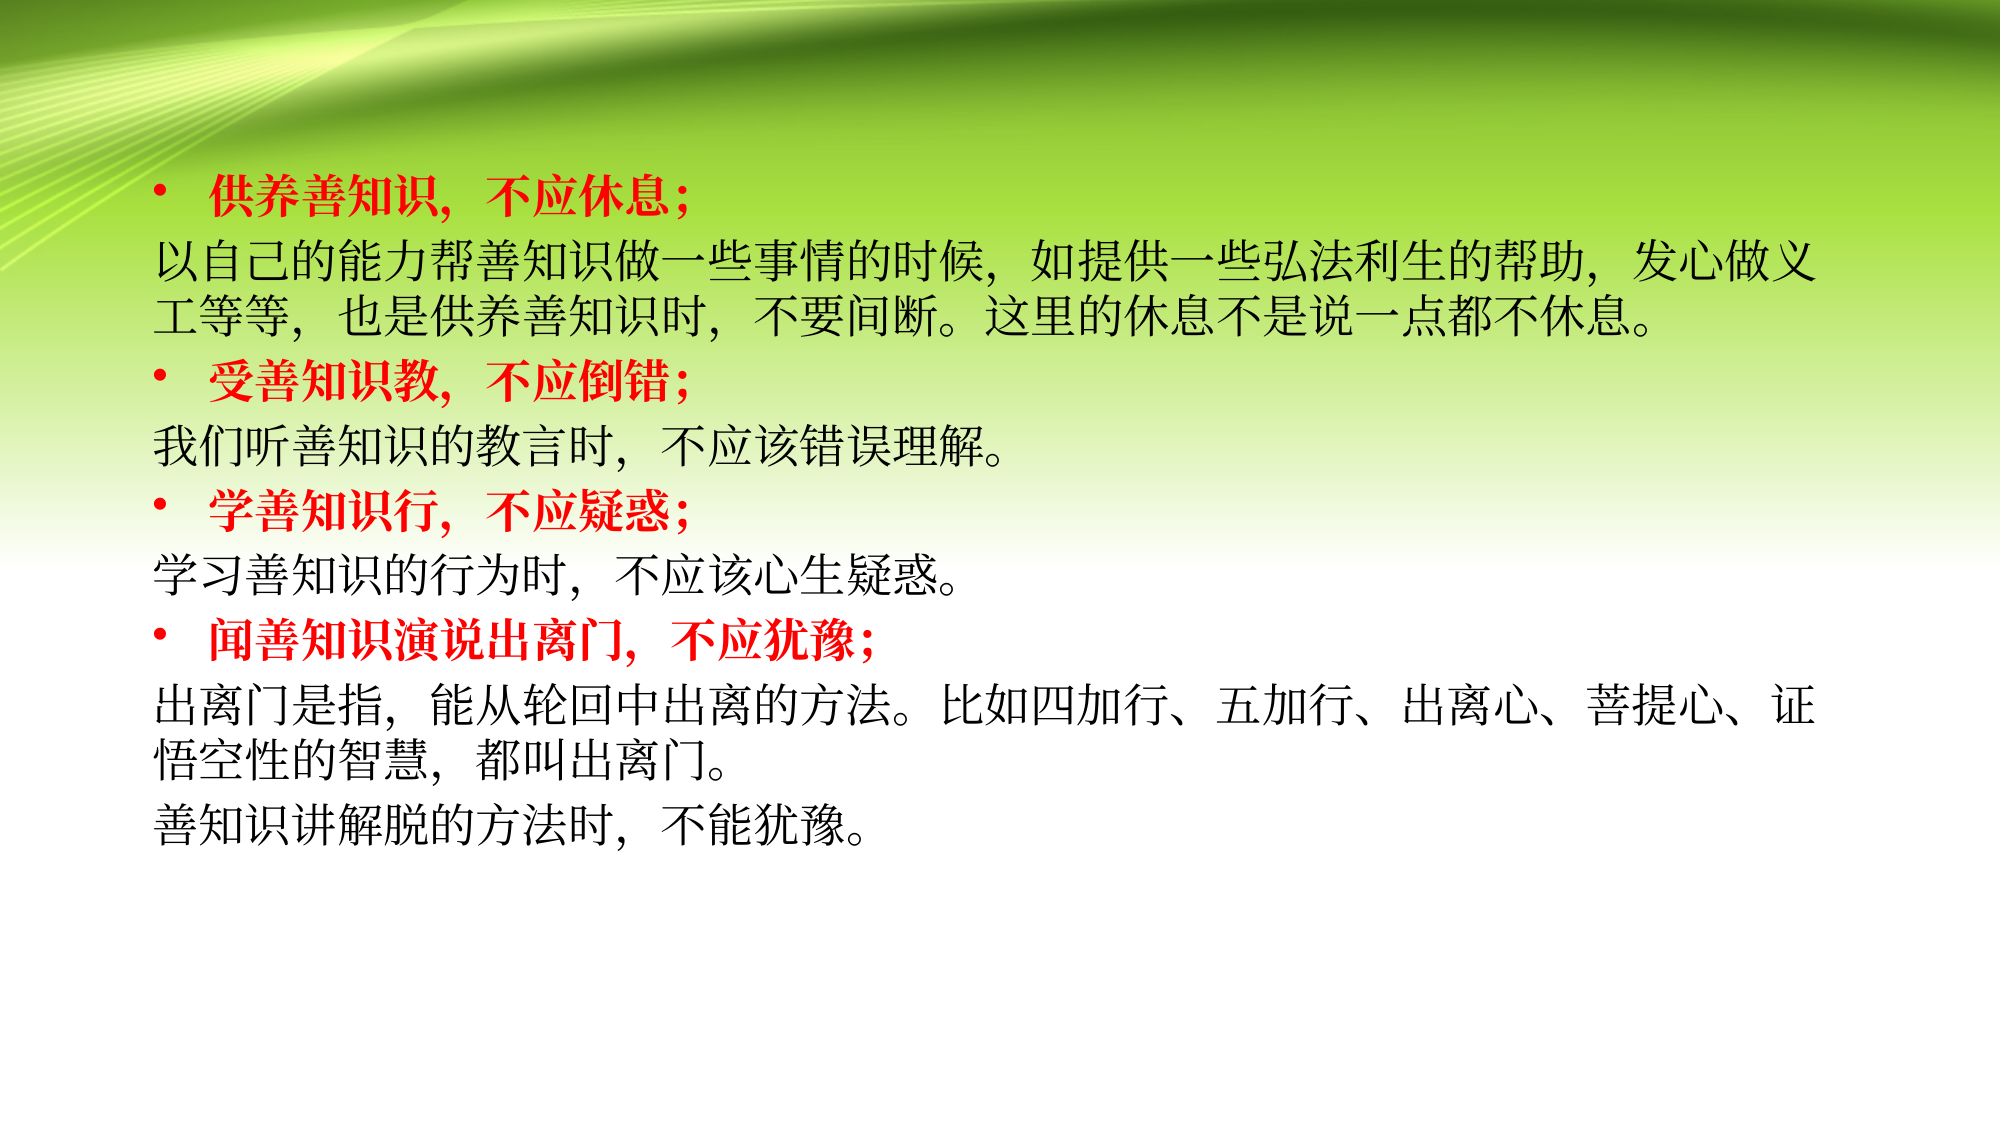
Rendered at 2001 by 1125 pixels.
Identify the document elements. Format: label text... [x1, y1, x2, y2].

picture [0, 0, 2000, 1125]
list 供养善知识，不应休息； 以自己的能力帮善知识做一些事情的时候，如提供一些弘法利生的帮助，发心做义工等等，也是供养善知识时，不要间断。这里的休息不是说一点都不休息。 受善知识教，不应倒错； 我们听善知识的教言时，不应该错误理解。 学善知识行，不应疑惑； 学习善知识的行为时，不应该心生疑惑。 闻善知识演说出离门，不应犹豫； 出离门是指，能从轮回中出离的方法。比如四加行、五加行、出离心、菩提心、证悟空性的智慧，都叫出离门。 善知识讲解脱的方法时，不能犹豫。 [137, 159, 1863, 1014]
